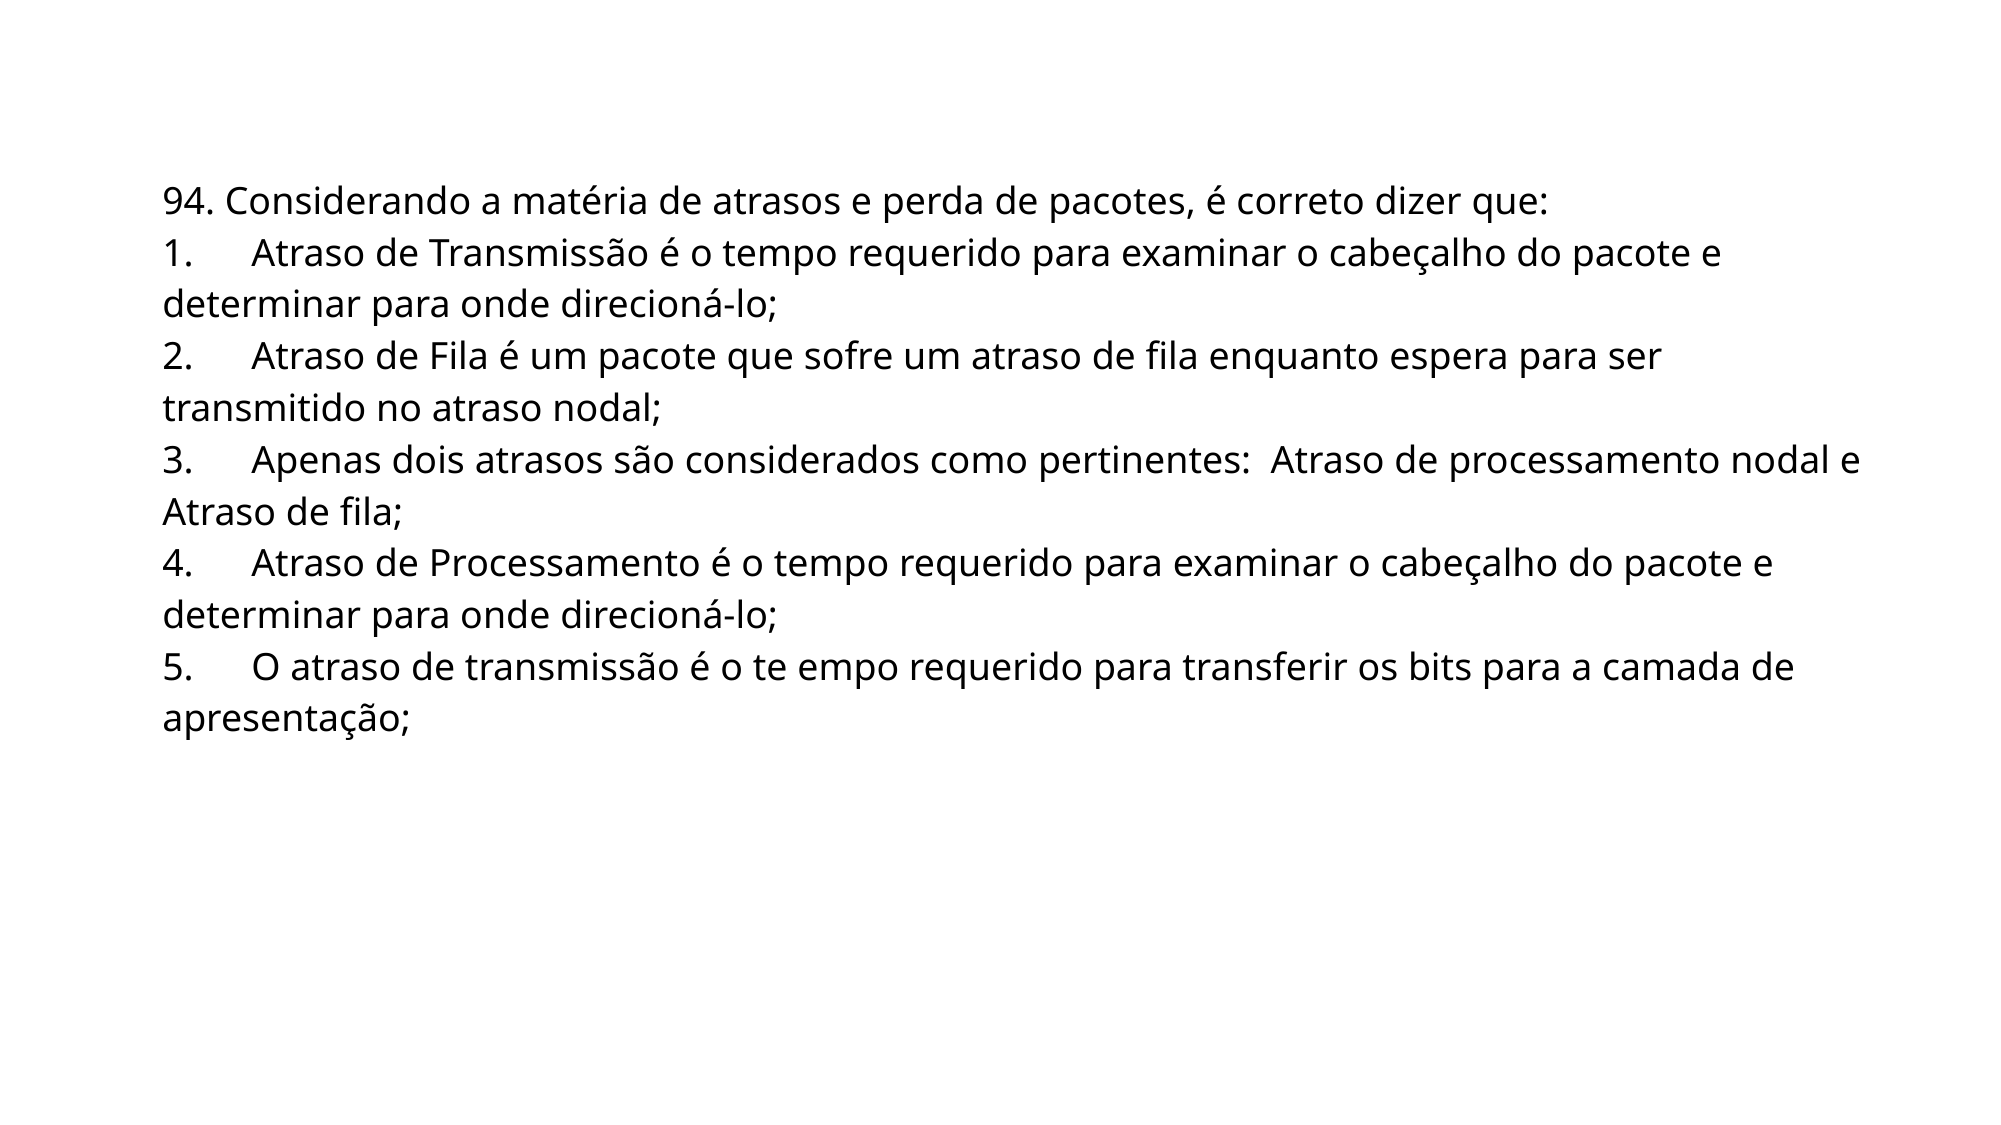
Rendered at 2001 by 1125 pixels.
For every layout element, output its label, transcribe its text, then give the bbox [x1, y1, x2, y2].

text_box 94. Considerando a matéria de atrasos e perda de pacotes, é correto dizer que: 1. Atraso de Transmissão é o tempo requerido para examinar o cabeçalho do pacote e determinar para onde direcioná-lo; 2. Atraso de Fila é um pacote que sofre um atraso de fila enquanto espera para ser transmitido no atraso nodal; 3. Apenas dois atrasos são considerados como pertinentes: Atraso de processamento nodal e Atraso de fila; 4. Atraso de Processamento é o tempo requerido para examinar o cabeçalho do pacote e determinar para onde direcioná-lo; 5. O atraso de transmissão é o te empo requerido para transferir os bits para a camada de apresentação; [147, 162, 1882, 747]
